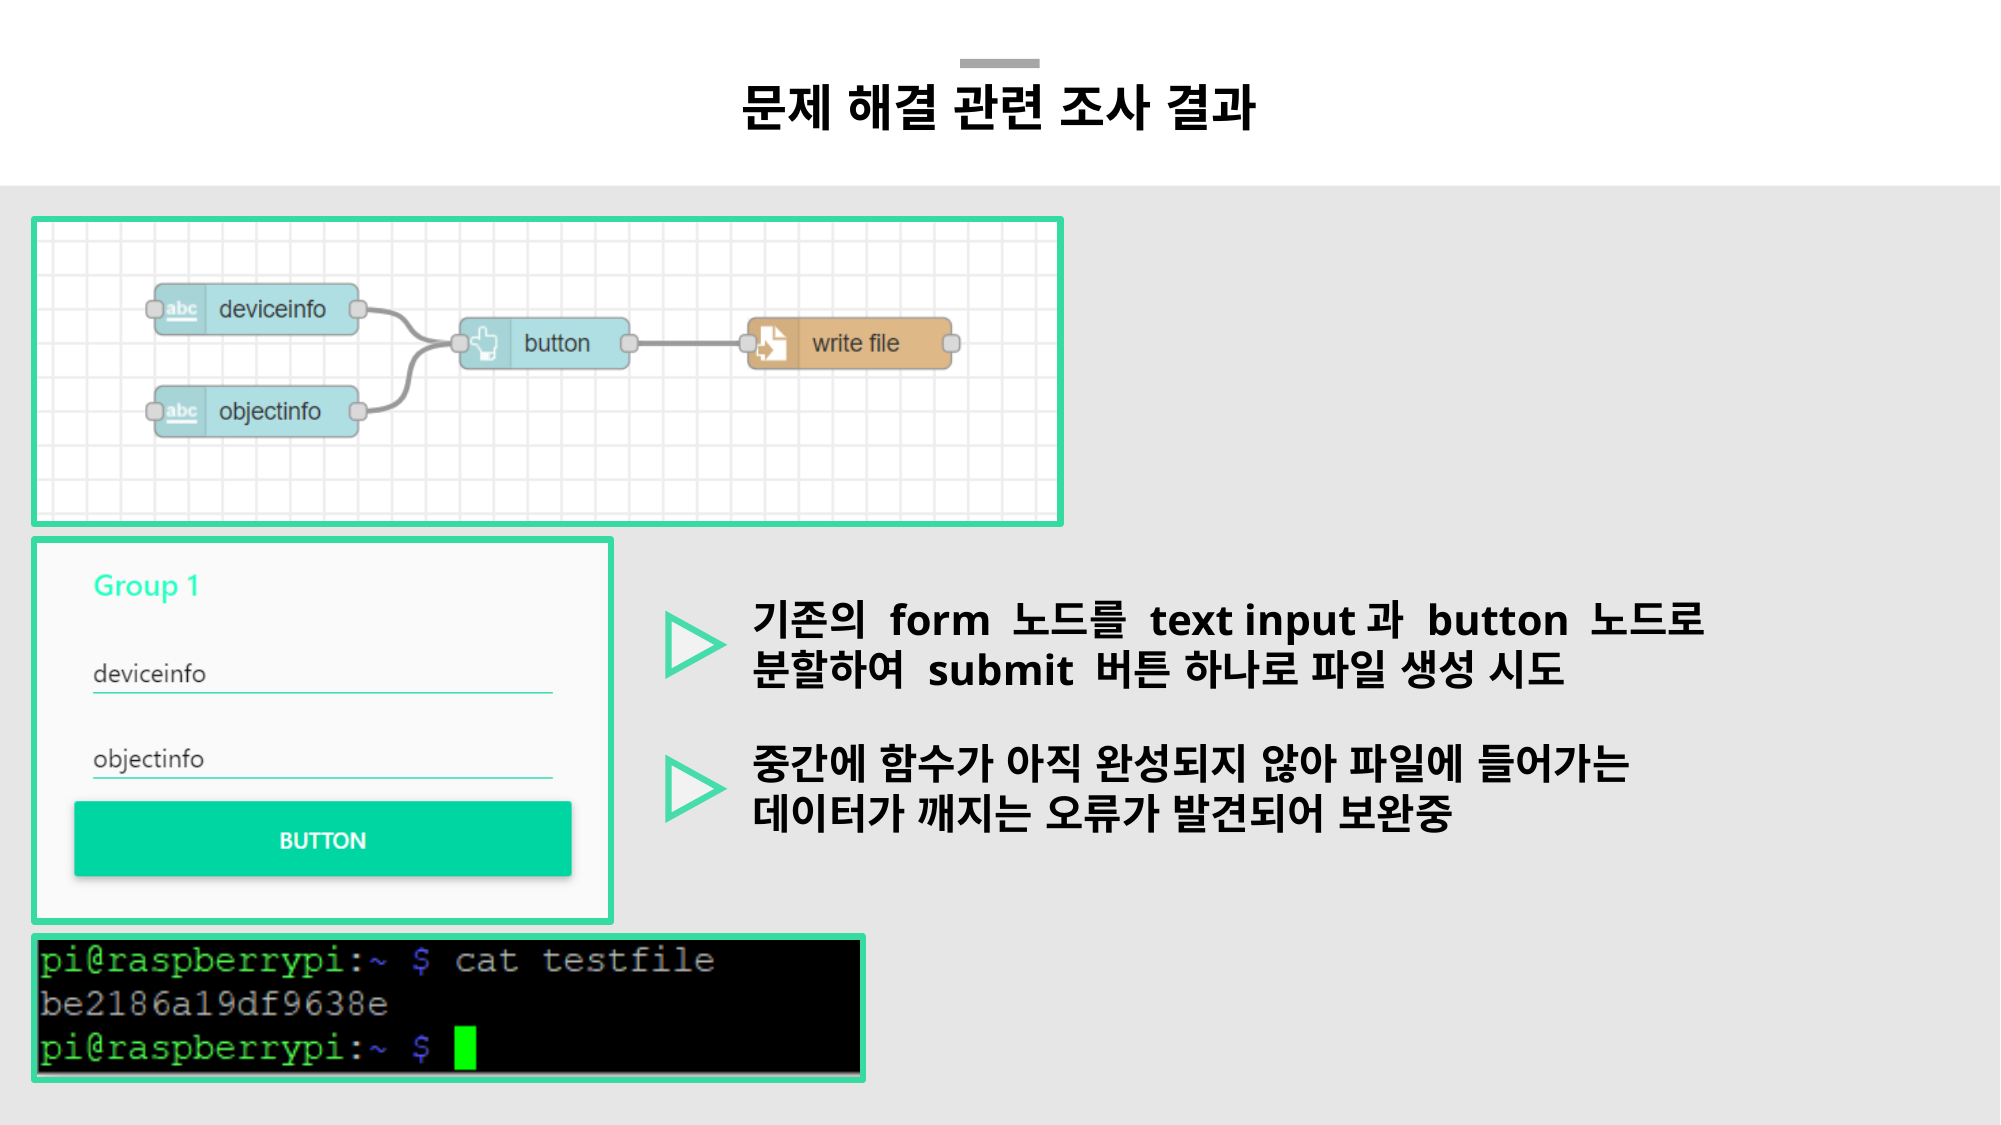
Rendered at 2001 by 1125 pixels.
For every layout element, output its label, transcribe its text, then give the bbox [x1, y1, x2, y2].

text_box 문제 해결 관련 조사 결과 [384, 68, 1615, 144]
text_box 중간에 함수가 아직 완성되지 않아 파일에 들어가는 데이터가 깨지는 오류가 발견되어 보완중 [737, 730, 1940, 846]
text_box [667, 614, 723, 676]
picture [37, 221, 1058, 522]
text_box [0, 185, 2000, 1125]
text_box 기존의 form 노드를 text input과 button 노드로 분할하여 submit 버튼 하나로 파일 생성 시도 [737, 586, 1940, 702]
picture [37, 542, 608, 919]
text_box [667, 758, 723, 820]
picture [37, 939, 860, 1077]
text_box [959, 58, 1041, 69]
